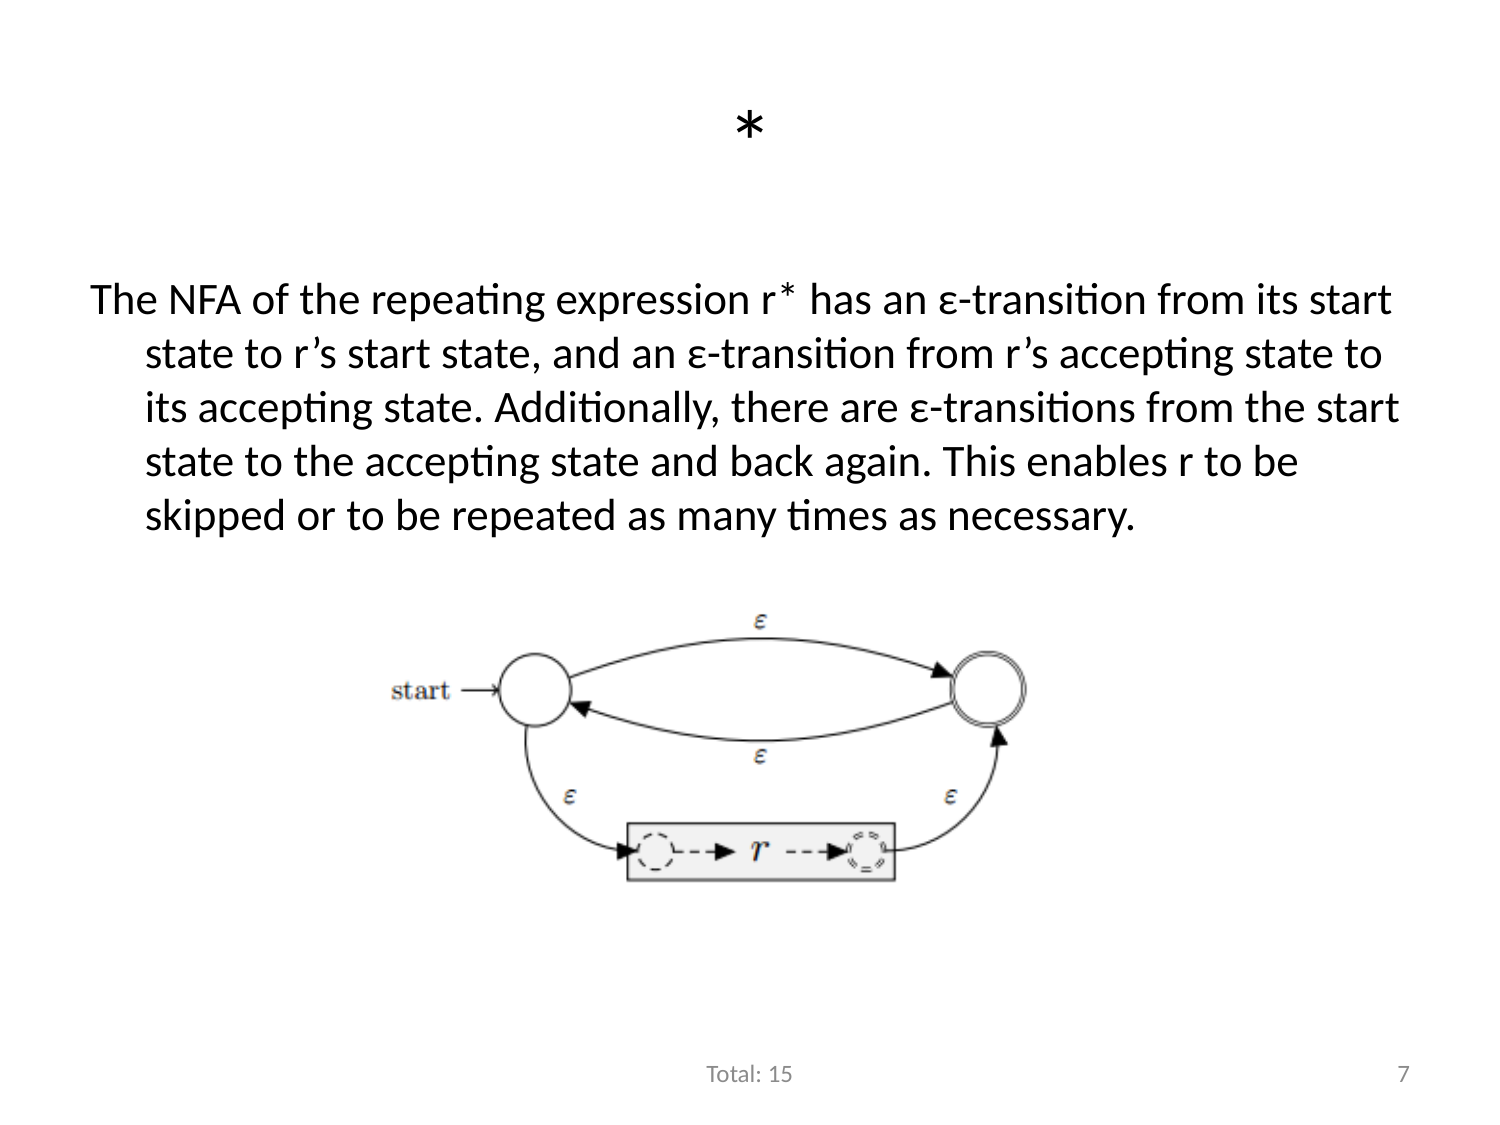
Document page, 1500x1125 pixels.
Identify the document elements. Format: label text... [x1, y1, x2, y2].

picture [348, 585, 1132, 918]
footer Total: 15 [512, 1042, 988, 1103]
title * [75, 45, 1425, 233]
list The NFA of the repeating expression r* has an ε-transition from its start state to r’s start state, and an ε-transition from r’s accepting state to its accepting state. Additionally, there are ε-transitions from the start state to the accepting state and back again. This enables r to be skipped or to be repeated as many times as necessary. [75, 262, 1425, 551]
slide_number 7 [1074, 1042, 1425, 1103]
